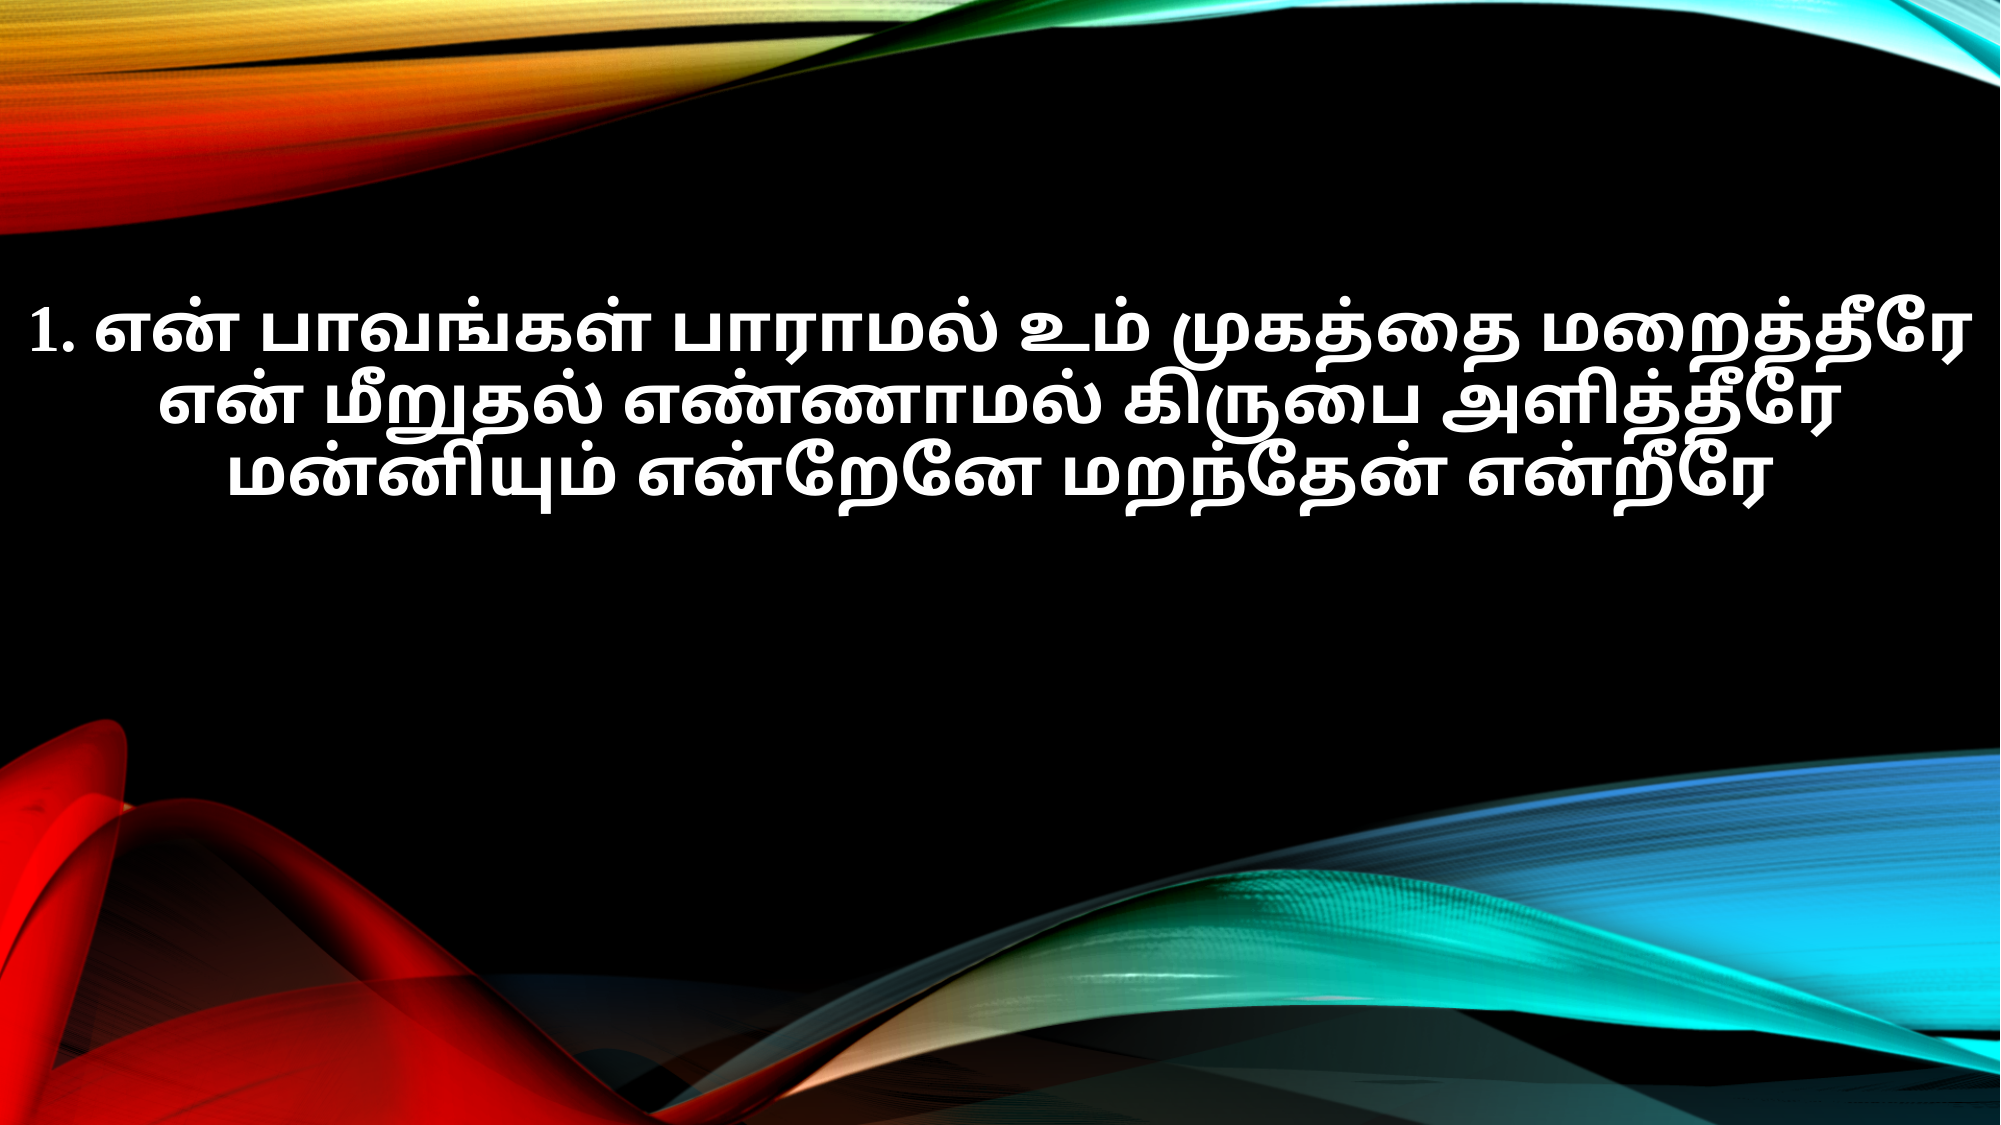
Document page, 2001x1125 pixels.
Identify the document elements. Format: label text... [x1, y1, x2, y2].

subtitle 1. என் பாவங்கள் பாராமல் உம் முகத்தை மறைத்தீரே என் மீறுதல் எண்ணாமல் கிருபை அளித்தீரே மன்னியும் என்றேனே மறந்தேன் என்றீரே [0, 0, 2000, 1125]
